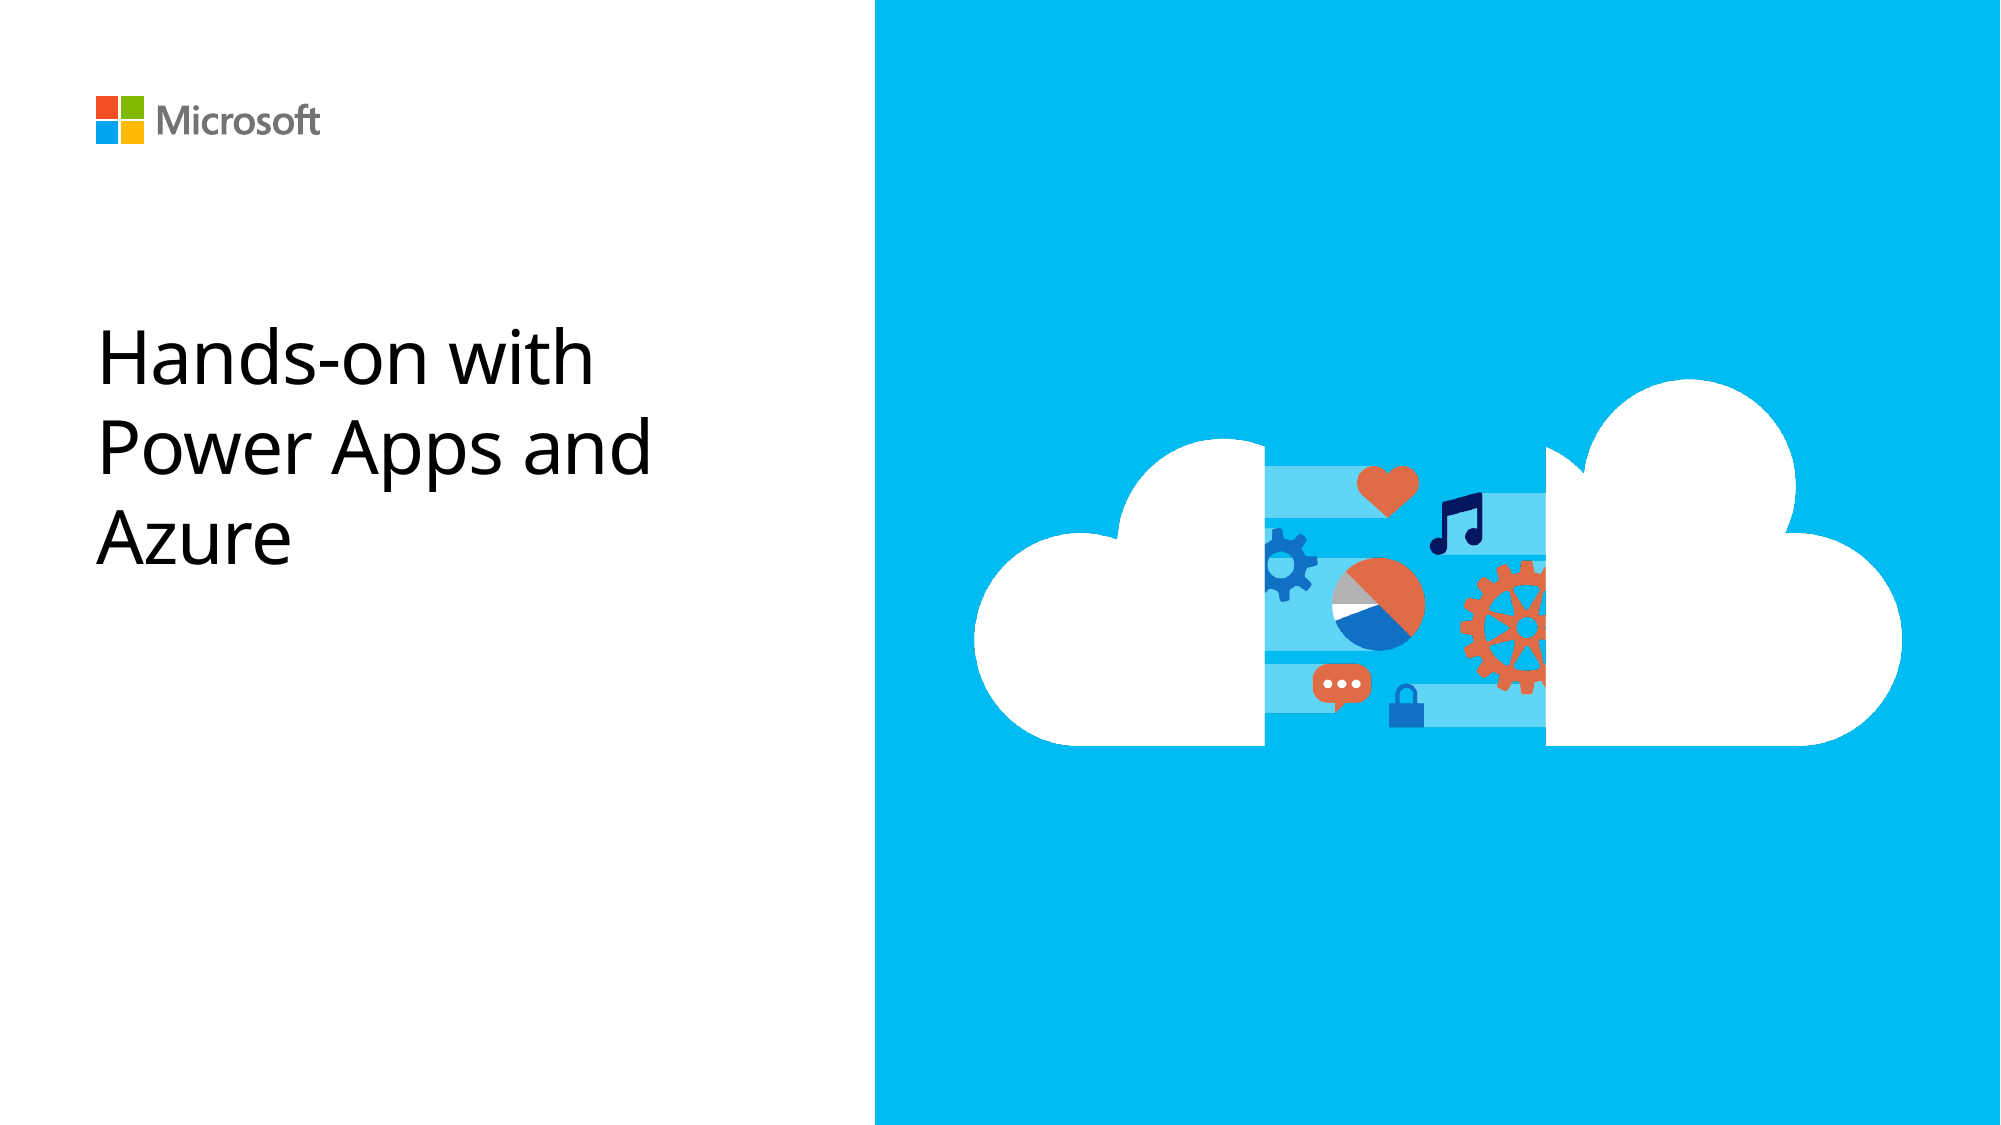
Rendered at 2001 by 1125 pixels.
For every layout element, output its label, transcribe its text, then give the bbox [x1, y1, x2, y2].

picture [975, 439, 1424, 745]
title Hands-on with Power Apps and Azure [96, 307, 781, 580]
picture [1390, 380, 1901, 745]
